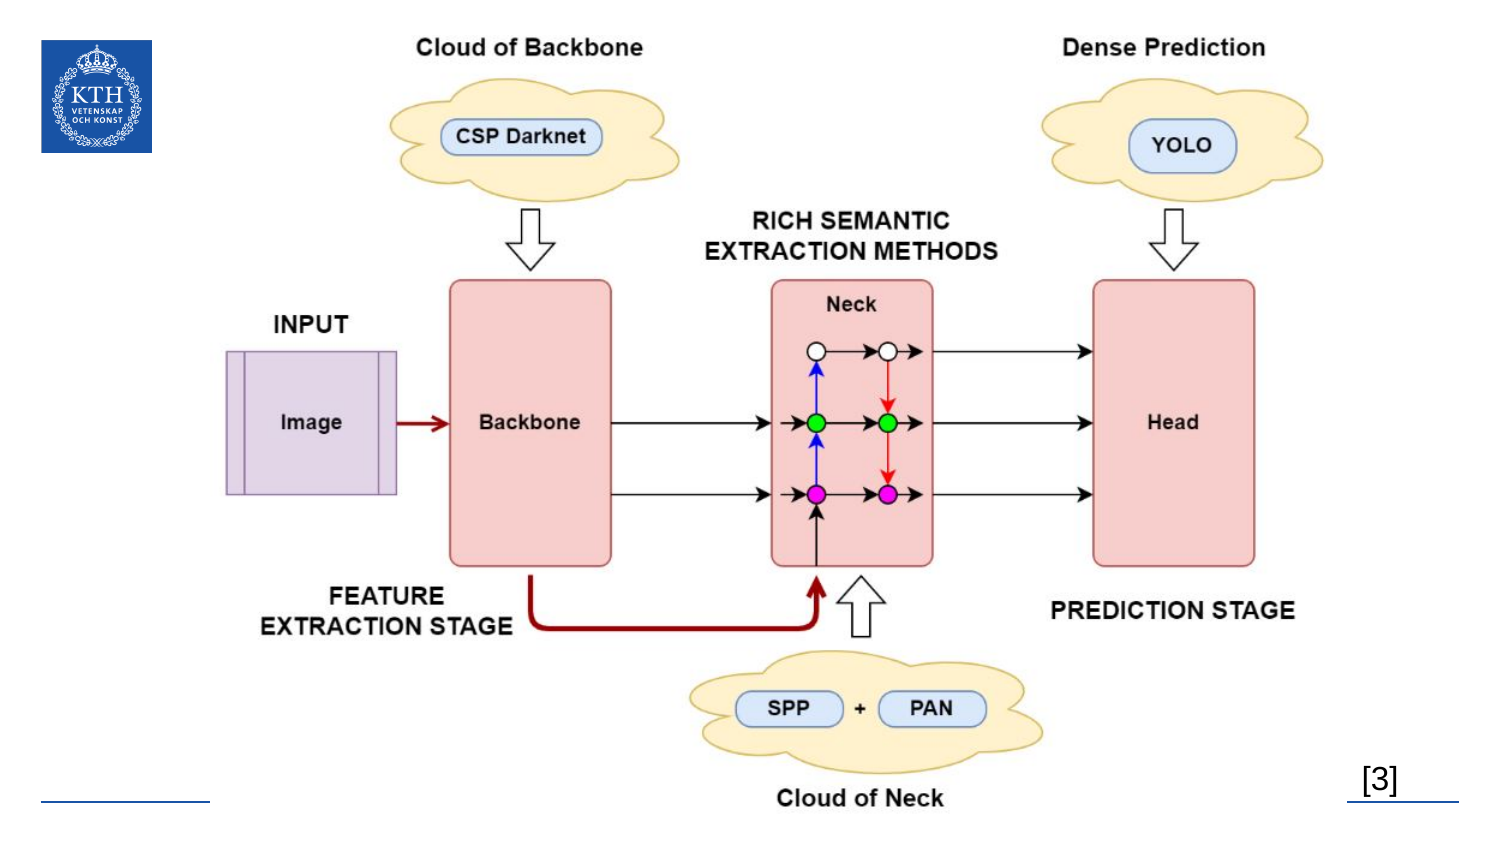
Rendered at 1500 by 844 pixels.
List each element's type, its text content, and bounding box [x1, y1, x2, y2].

picture [41, 40, 152, 153]
picture [209, 16, 1347, 828]
list [3] [1349, 754, 1415, 834]
